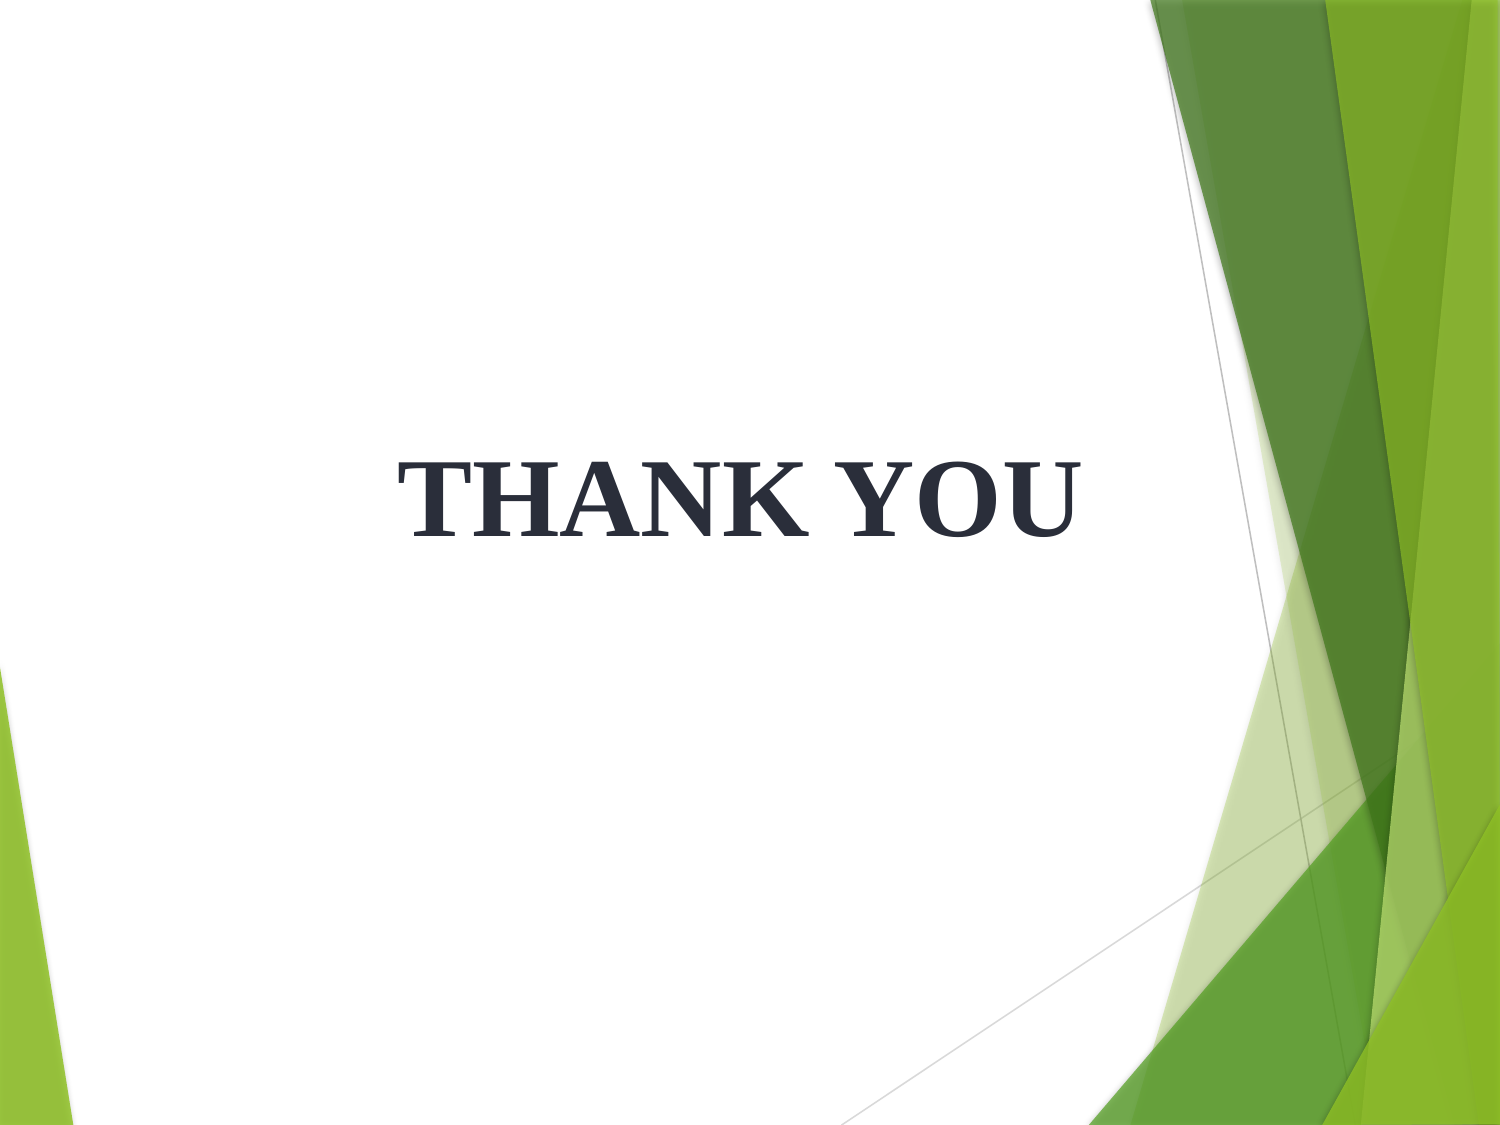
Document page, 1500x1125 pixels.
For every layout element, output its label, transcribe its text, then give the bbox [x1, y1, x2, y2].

text_box THANK YOU [99, 249, 1438, 566]
